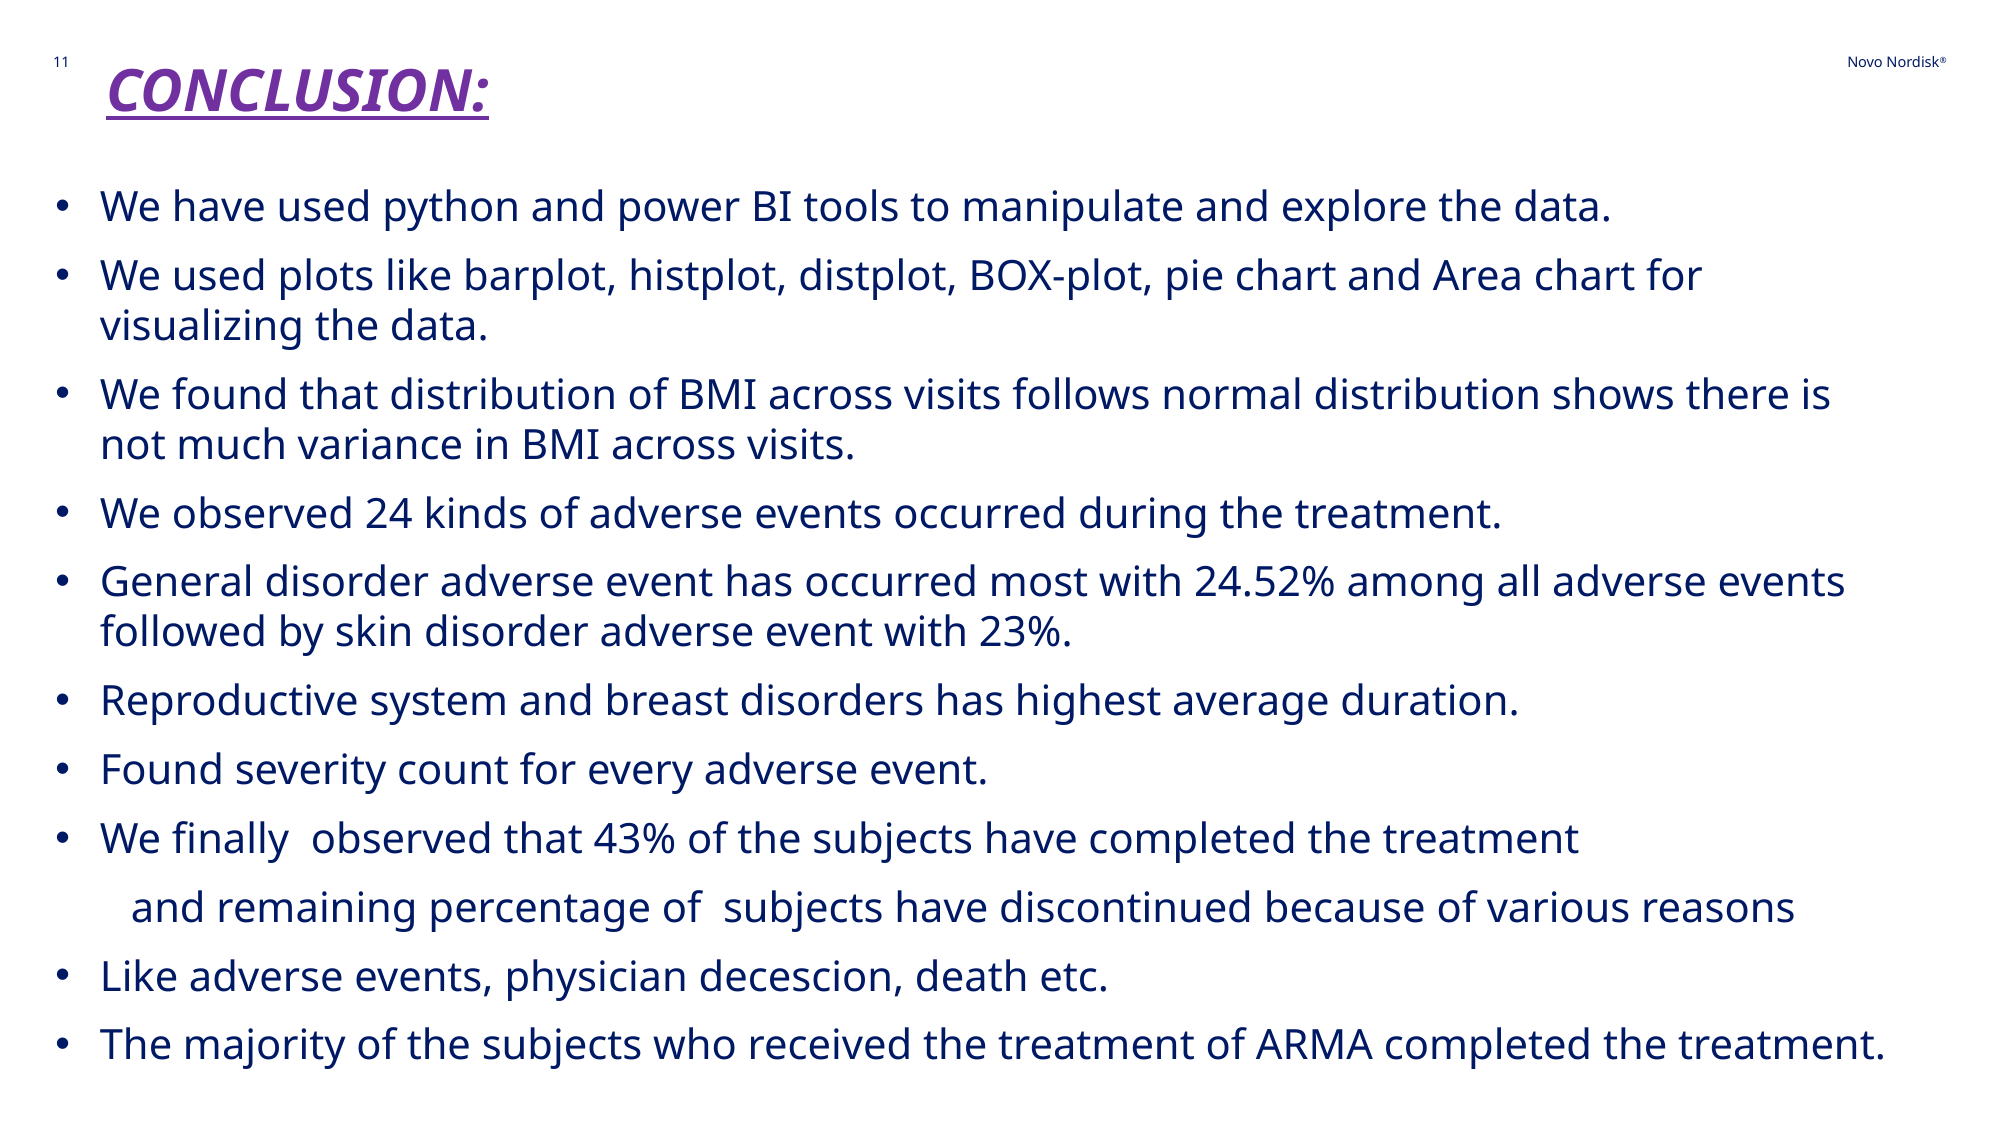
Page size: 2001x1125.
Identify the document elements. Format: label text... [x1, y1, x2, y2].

list We have used python and power BI tools to manipulate and explore the data. We used plots like barplot, histplot, distplot, BOX-plot, pie chart and Area chart for visualizing the data. We found that distribution of BMI across visits follows normal distribution shows there is not much variance in BMI across visits. We observed 24 kinds of adverse events occurred during the treatment. General disorder adverse event has occurred most with 24.52% among all adverse events followed by skin disorder adverse event with 23%. Reproductive system and breast disorders has highest average duration. Found severity count for every adverse event. We finally observed that 43% of the subjects have completed the treatment and remaining percentage of subjects have discontinued because of various reasons Like adverse events, physician decescion, death etc. The majority of the subjects who received the treatment of ARMA completed the treatment. [55, 179, 1897, 1090]
slide_number 11 [53, 53, 107, 74]
title CONCLUSION: [106, 53, 1894, 179]
